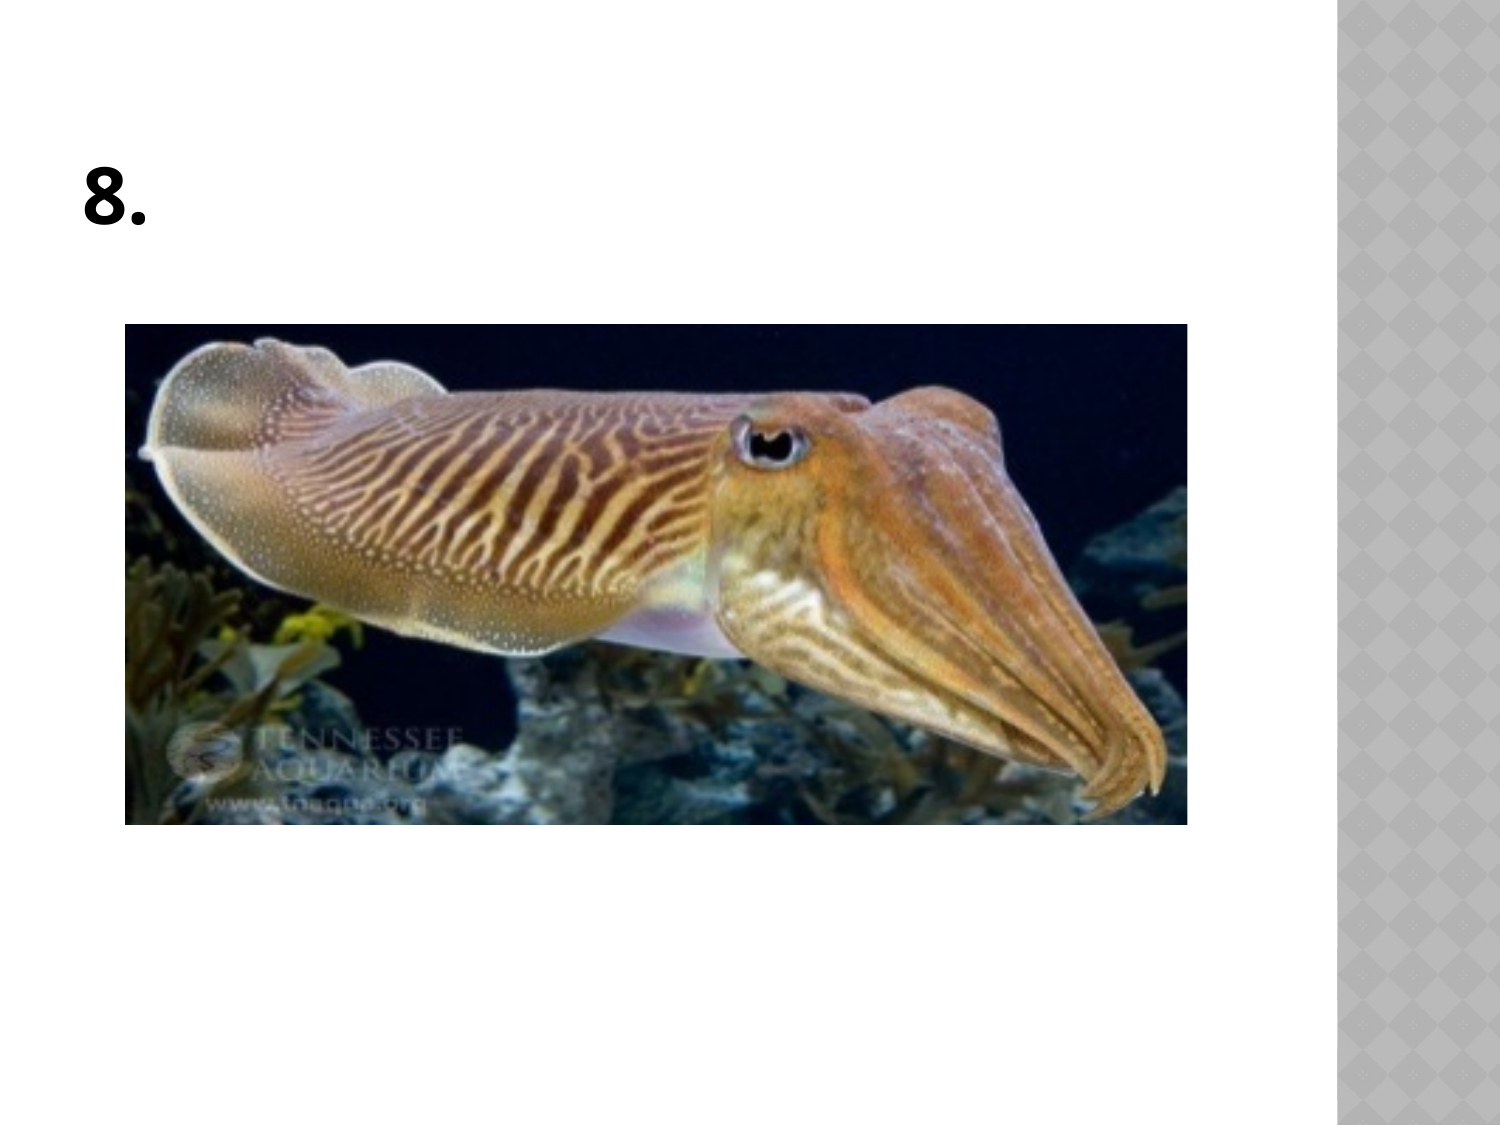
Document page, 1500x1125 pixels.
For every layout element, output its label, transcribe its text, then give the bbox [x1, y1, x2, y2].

title 8. [75, 52, 1263, 240]
picture [124, 324, 1188, 826]
